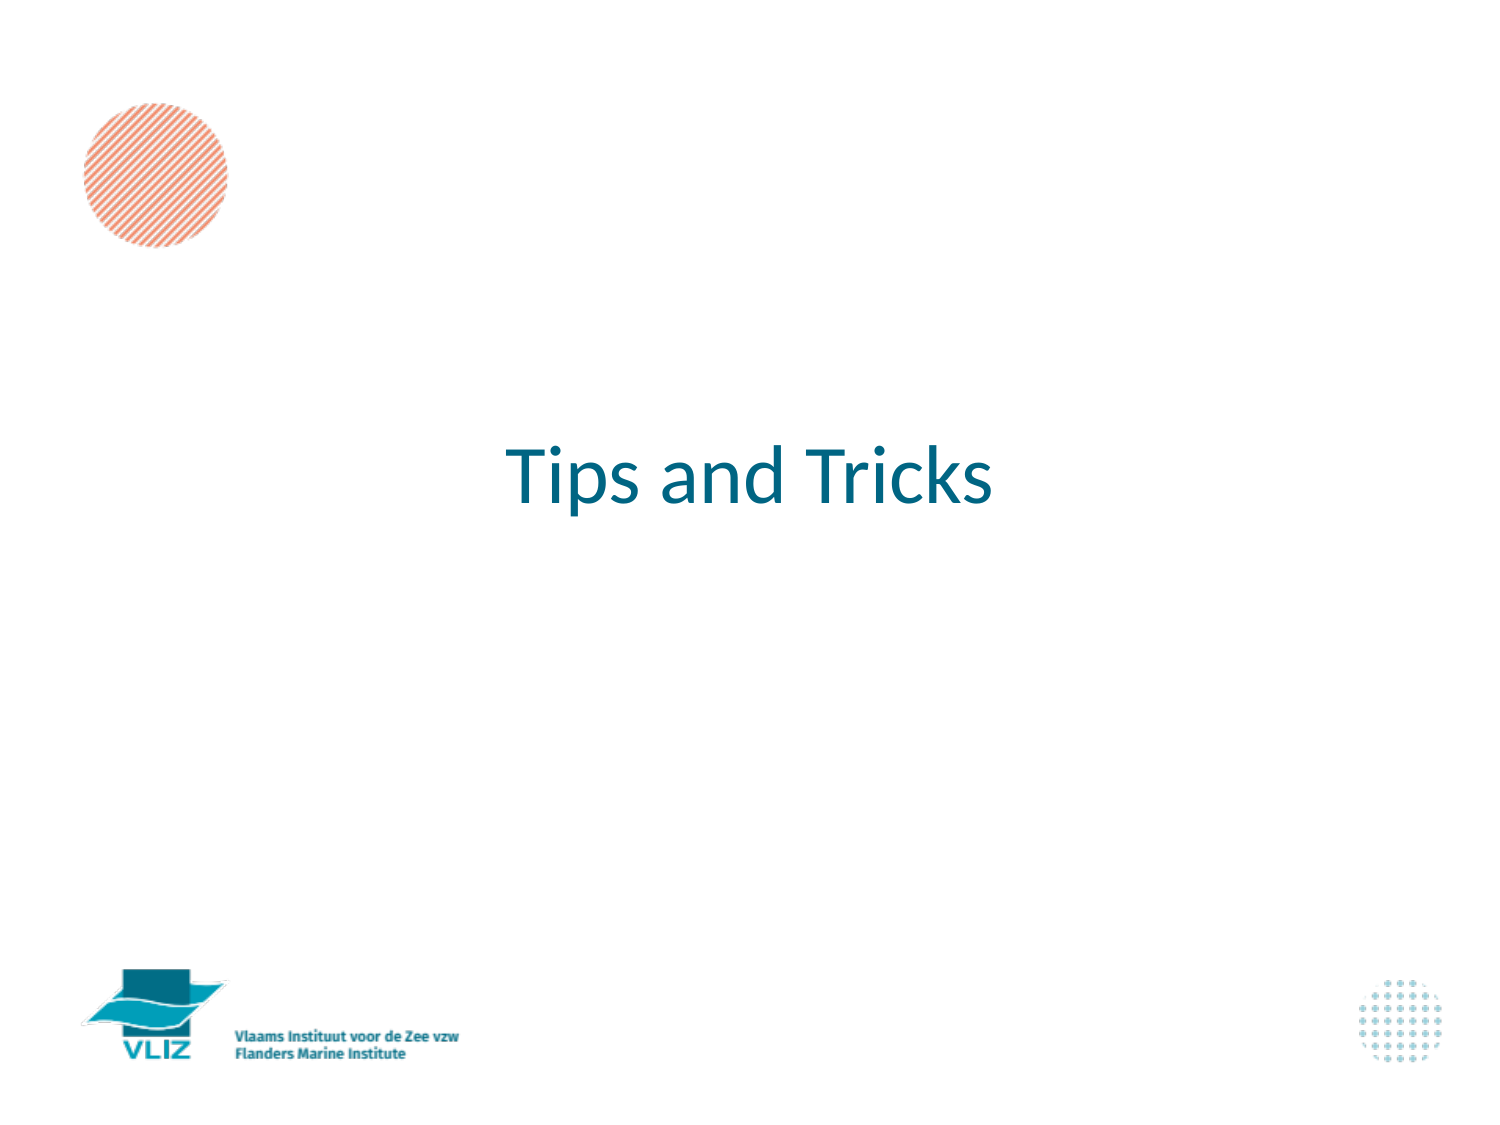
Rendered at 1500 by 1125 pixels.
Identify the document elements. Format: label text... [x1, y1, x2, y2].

title Tips and Tricks [112, 349, 1388, 591]
